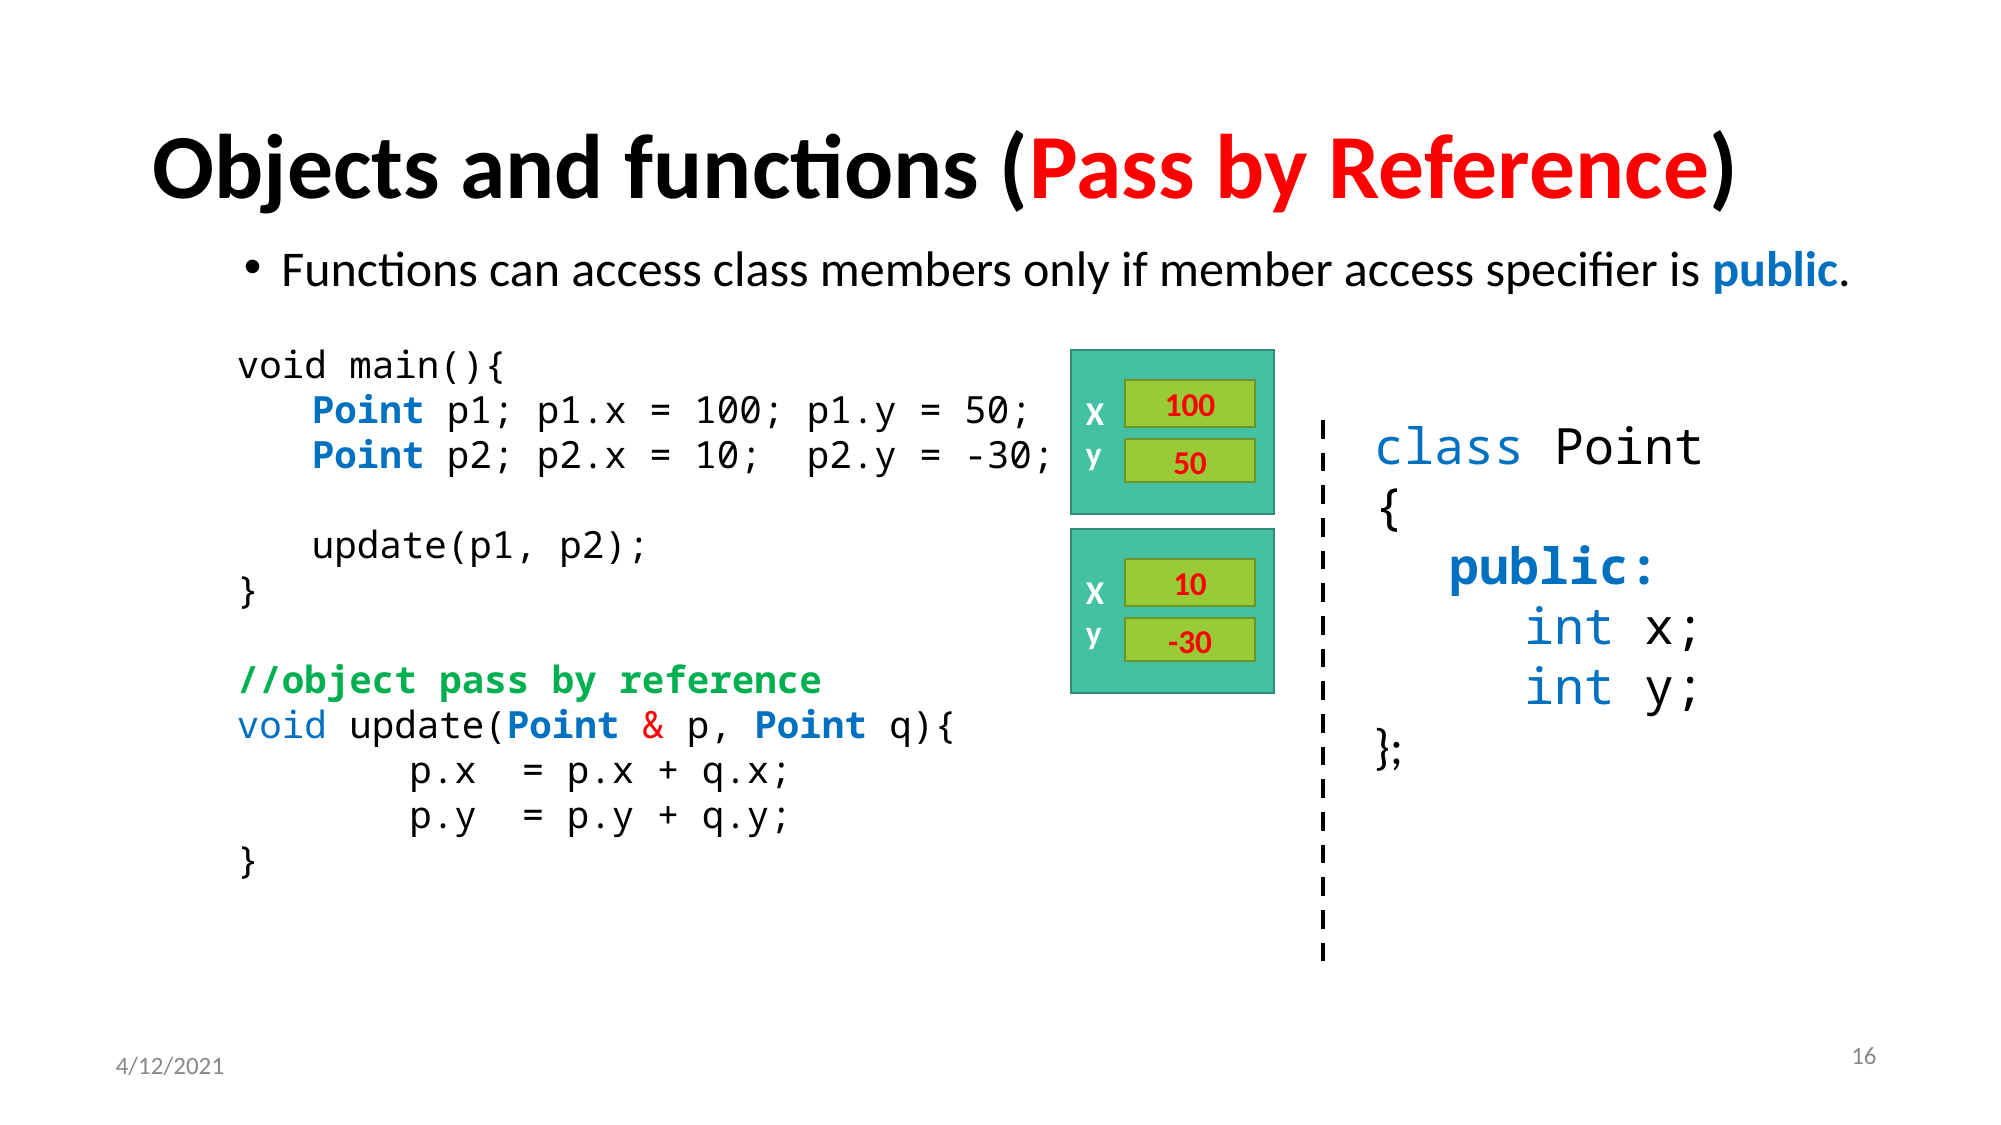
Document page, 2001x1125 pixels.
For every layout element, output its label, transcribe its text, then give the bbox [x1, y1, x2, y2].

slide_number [100, 1035, 551, 1096]
title Objects and functions (Pass by Reference) [137, 59, 1863, 278]
text_box Functions can access class members only if member access specifier is public. [153, 235, 1913, 1023]
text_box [1070, 349, 1275, 515]
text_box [1070, 528, 1275, 693]
text_box [145, 224, 1905, 1012]
slide_number ‹#› [1441, 1024, 1892, 1085]
